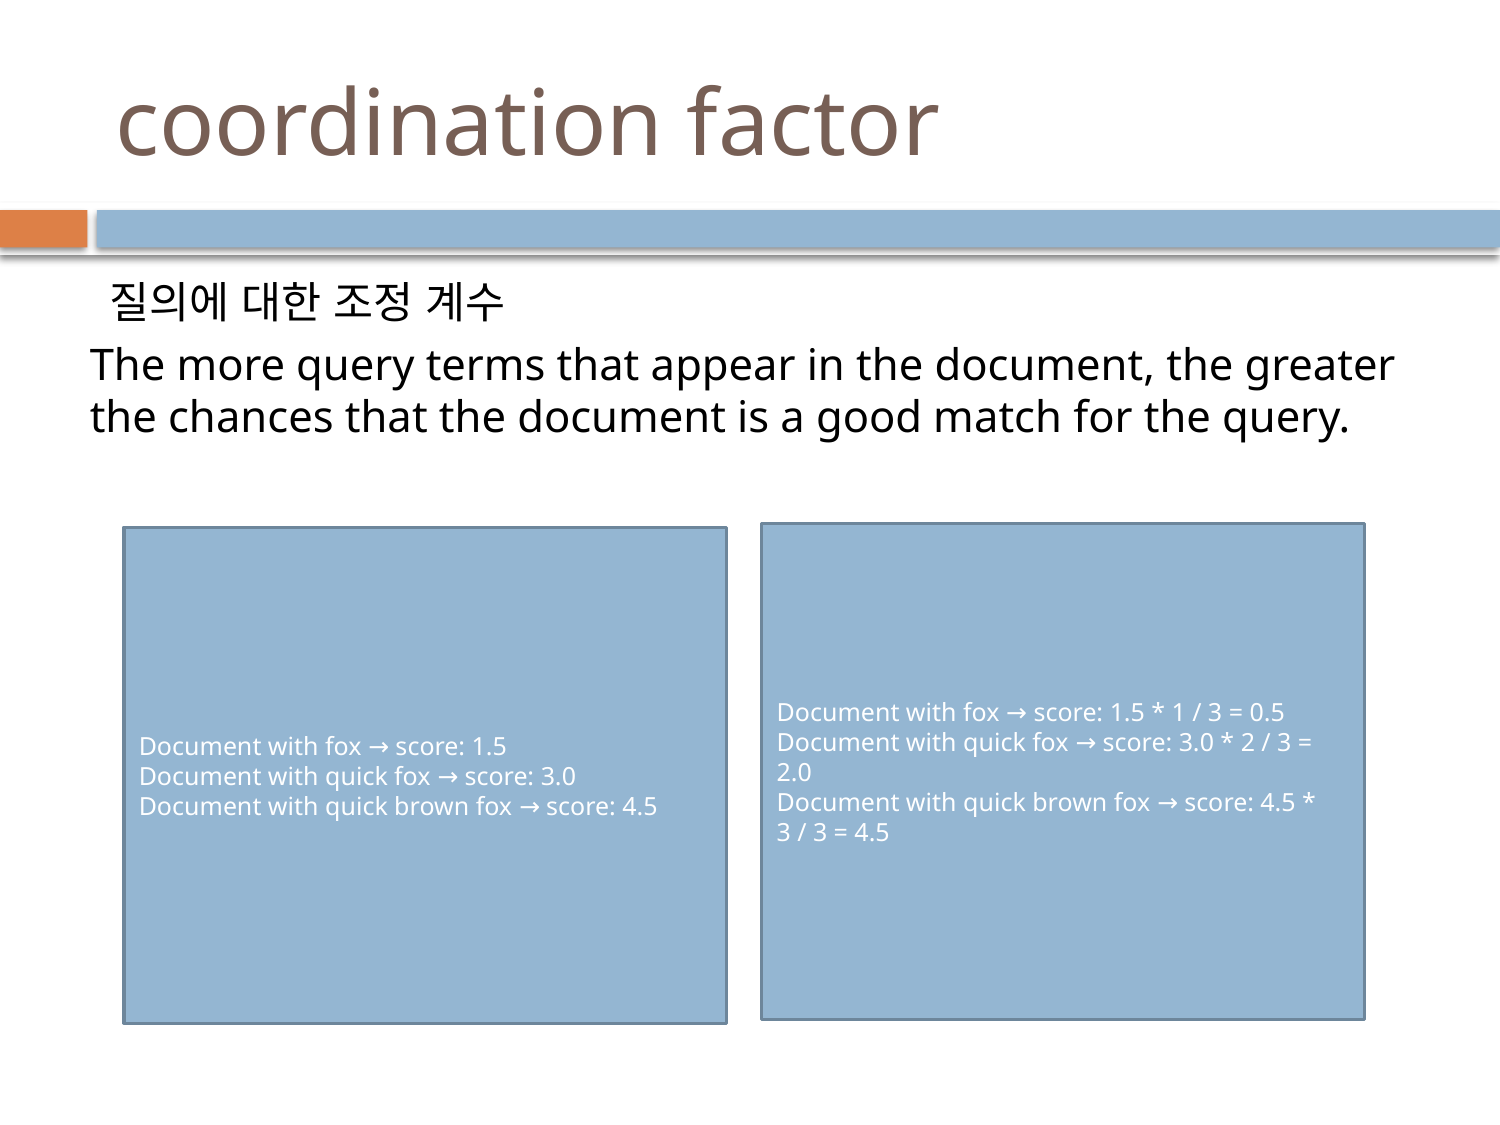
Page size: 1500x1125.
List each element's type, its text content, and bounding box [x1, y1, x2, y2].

list 질의에 대한 조정 계수 The more query terms that appear in the document, the greater the chances that the document is a good match for the query. [75, 267, 1425, 497]
title coordination factor [100, 37, 1438, 200]
text_box Document with fox → score: 1.5 Document with quick fox → score: 3.0 Document with quick brown fox → score: 4.5 [122, 526, 728, 1025]
text_box Document with fox → score: 1.5 * 1 / 3 = 0.5 Document with quick fox → score: 3.0 * 2 / 3 = 2.0 Document with quick brown fox → score: 4.5 * 3 / 3 = 4.5 [760, 522, 1366, 1021]
